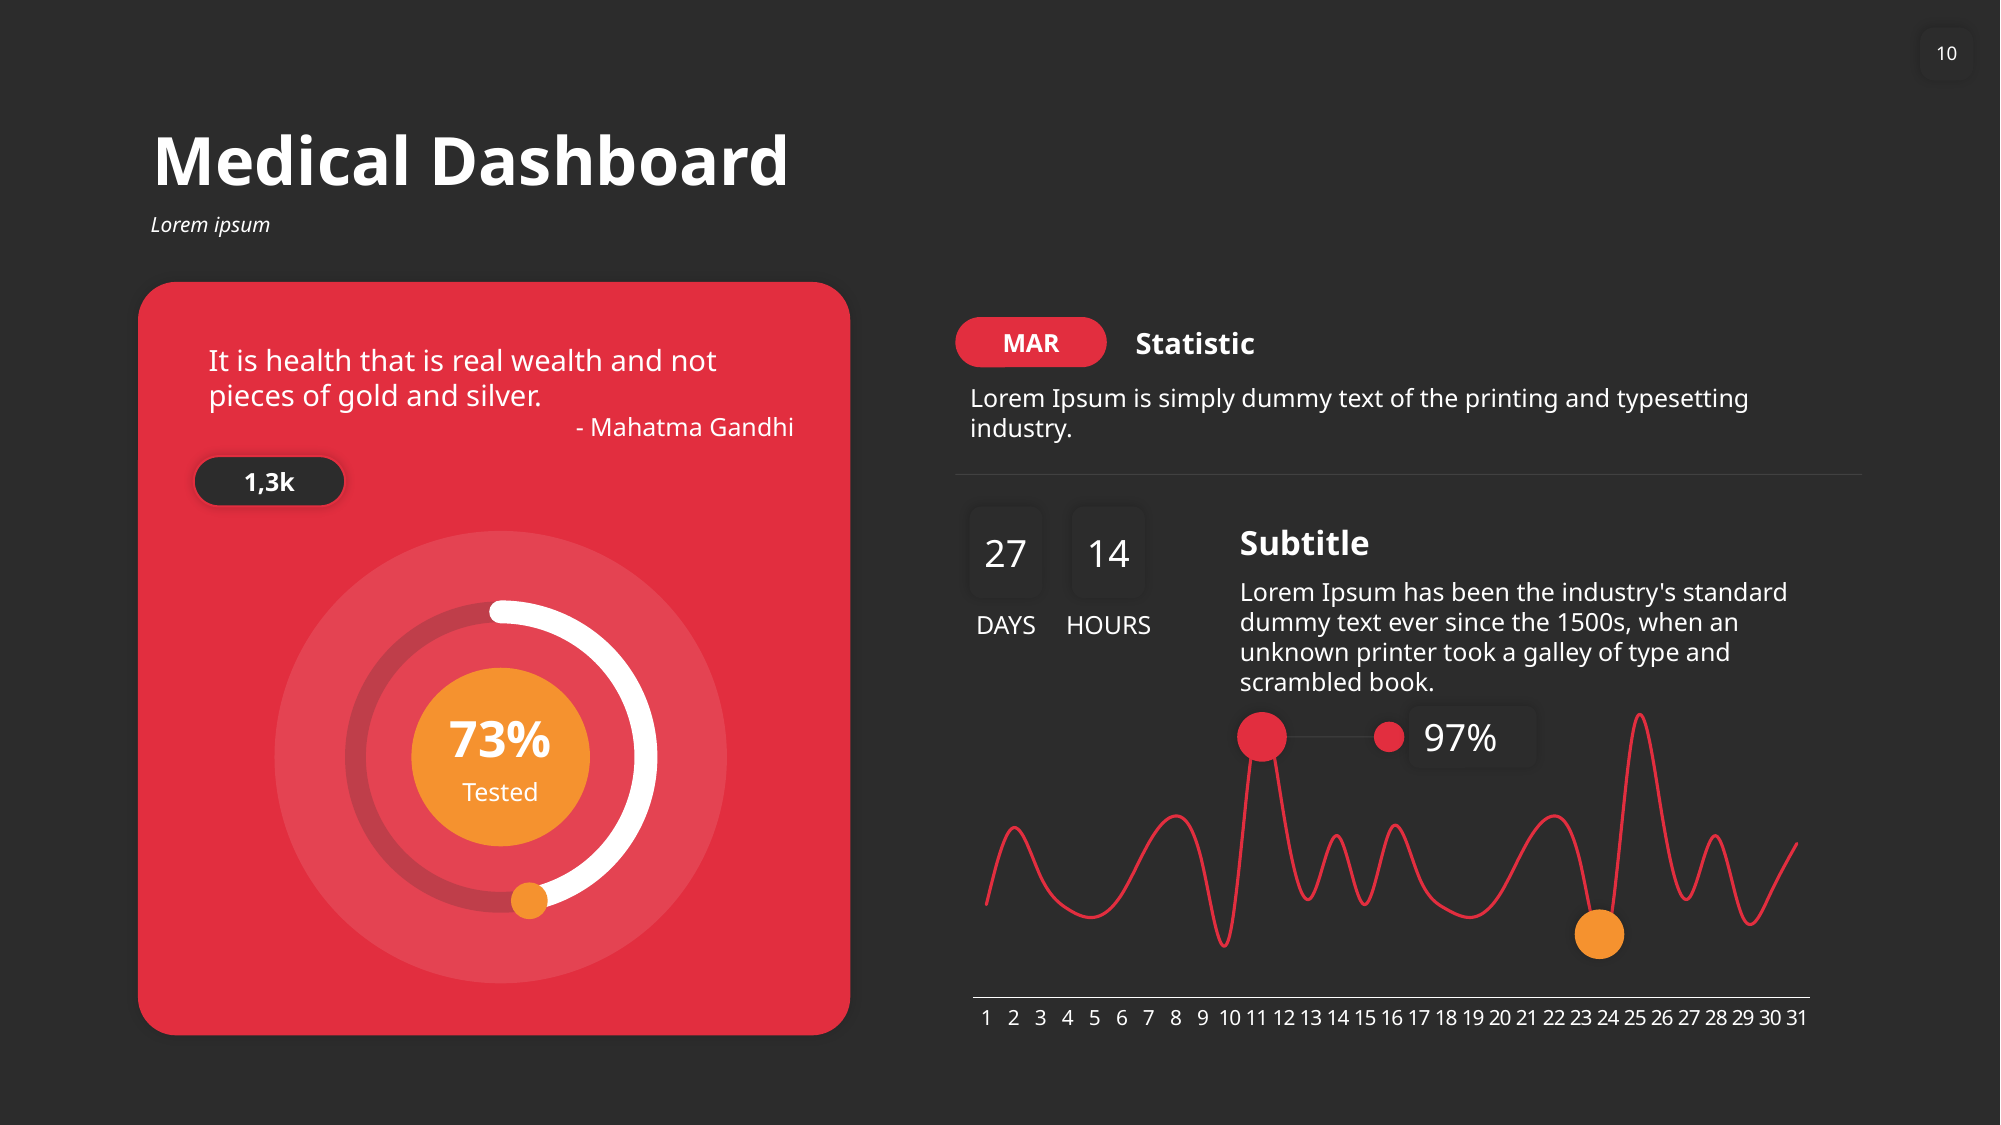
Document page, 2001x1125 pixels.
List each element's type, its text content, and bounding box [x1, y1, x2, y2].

list Lorem ipsum [135, 206, 1865, 262]
text_box Tested [411, 769, 590, 814]
slide_number 10 [1919, 27, 1974, 81]
title Medical Dashboard [137, 86, 1863, 206]
text_box DAYS [961, 602, 1051, 648]
text_box It is health that is real wealth and not pieces of gold and silver. - Mahatma Gandhi [193, 334, 810, 450]
chart [955, 667, 1828, 1039]
text_box [354, 610, 533, 904]
text_box 14 [1070, 505, 1146, 600]
text_box Subtitle [1225, 514, 1865, 569]
text_box [136, 280, 852, 1037]
text_box 73% [411, 699, 590, 769]
text_box MAR [954, 315, 1108, 369]
text_box [509, 881, 549, 921]
text_box Lorem Ipsum is simply dummy text of the printing and typesetting industry. [955, 375, 1863, 451]
text_box [499, 610, 647, 896]
text_box 27 [968, 505, 1044, 600]
text_box [273, 529, 728, 985]
text_box HOURS [1058, 602, 1159, 648]
text_box Lorem Ipsum has been the industry's standard dummy text ever since the 1500s, when an unknown printer took a galley of type and scrambled book. [1225, 569, 1865, 704]
text_box Statistic [1120, 317, 1863, 368]
text_box 1,3k [192, 455, 347, 508]
